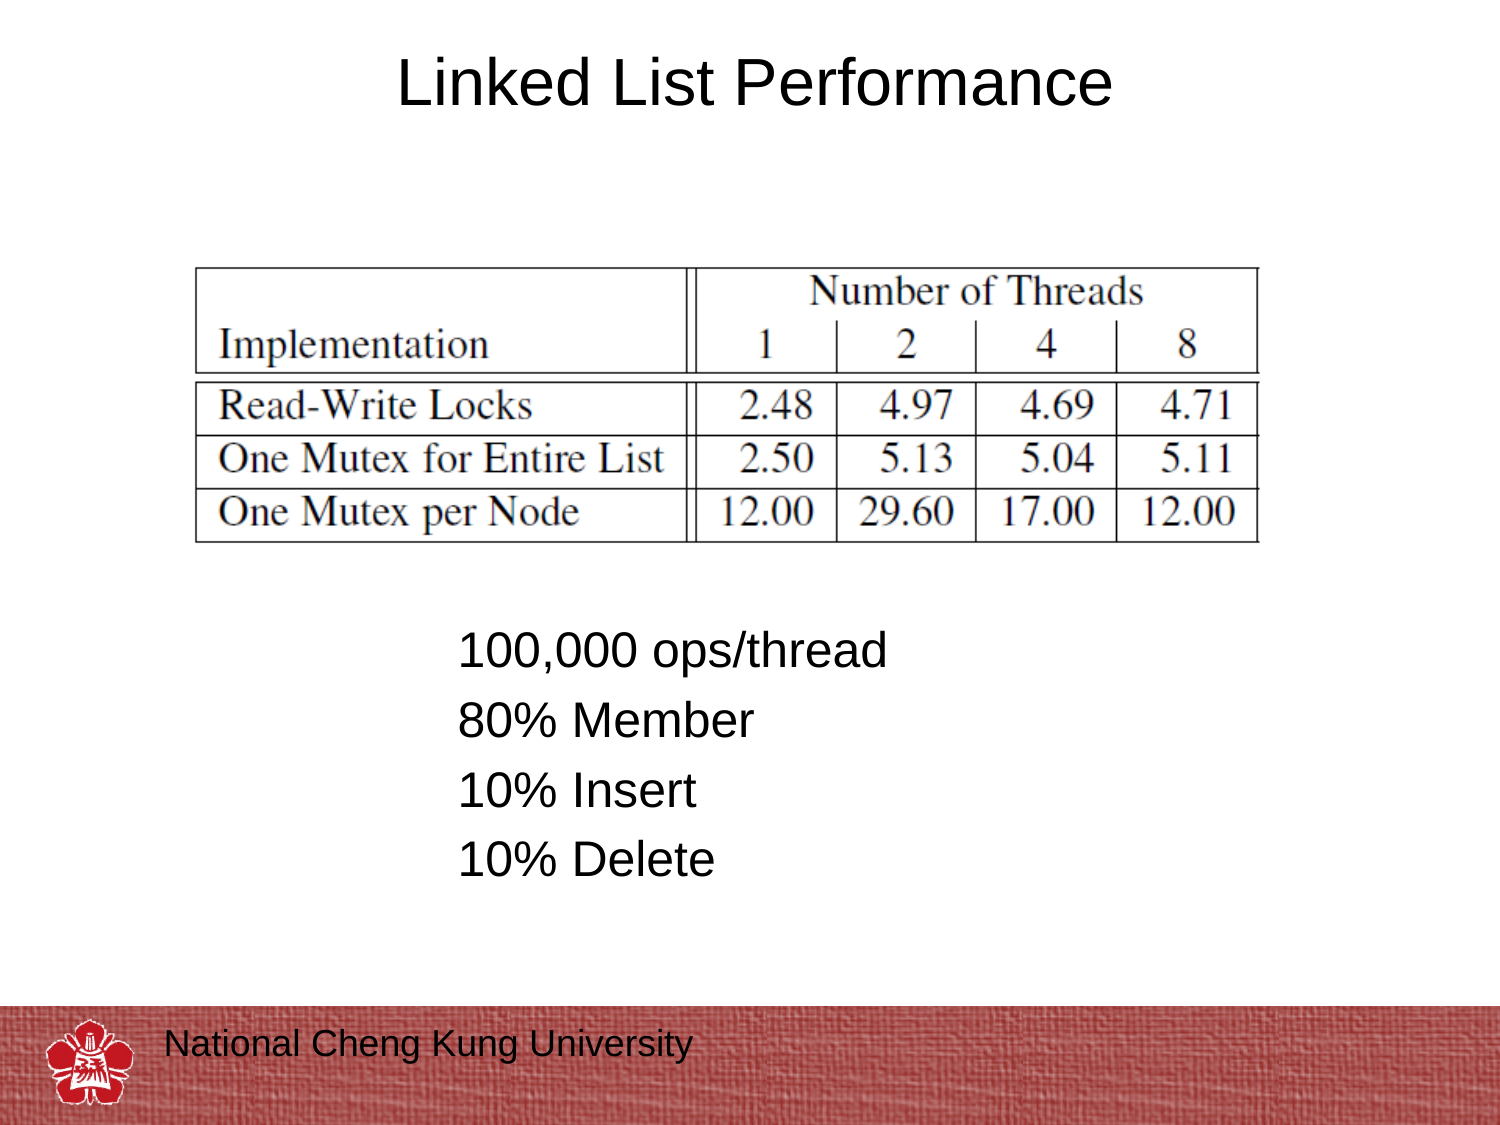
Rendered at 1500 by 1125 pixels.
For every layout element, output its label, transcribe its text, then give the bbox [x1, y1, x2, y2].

title Linked List Performance [76, 31, 1436, 127]
picture [29, 1006, 148, 1125]
text_box 100,000 ops/thread 80% Member 10% Insert 10% Delete [442, 609, 987, 895]
picture [182, 255, 1277, 555]
